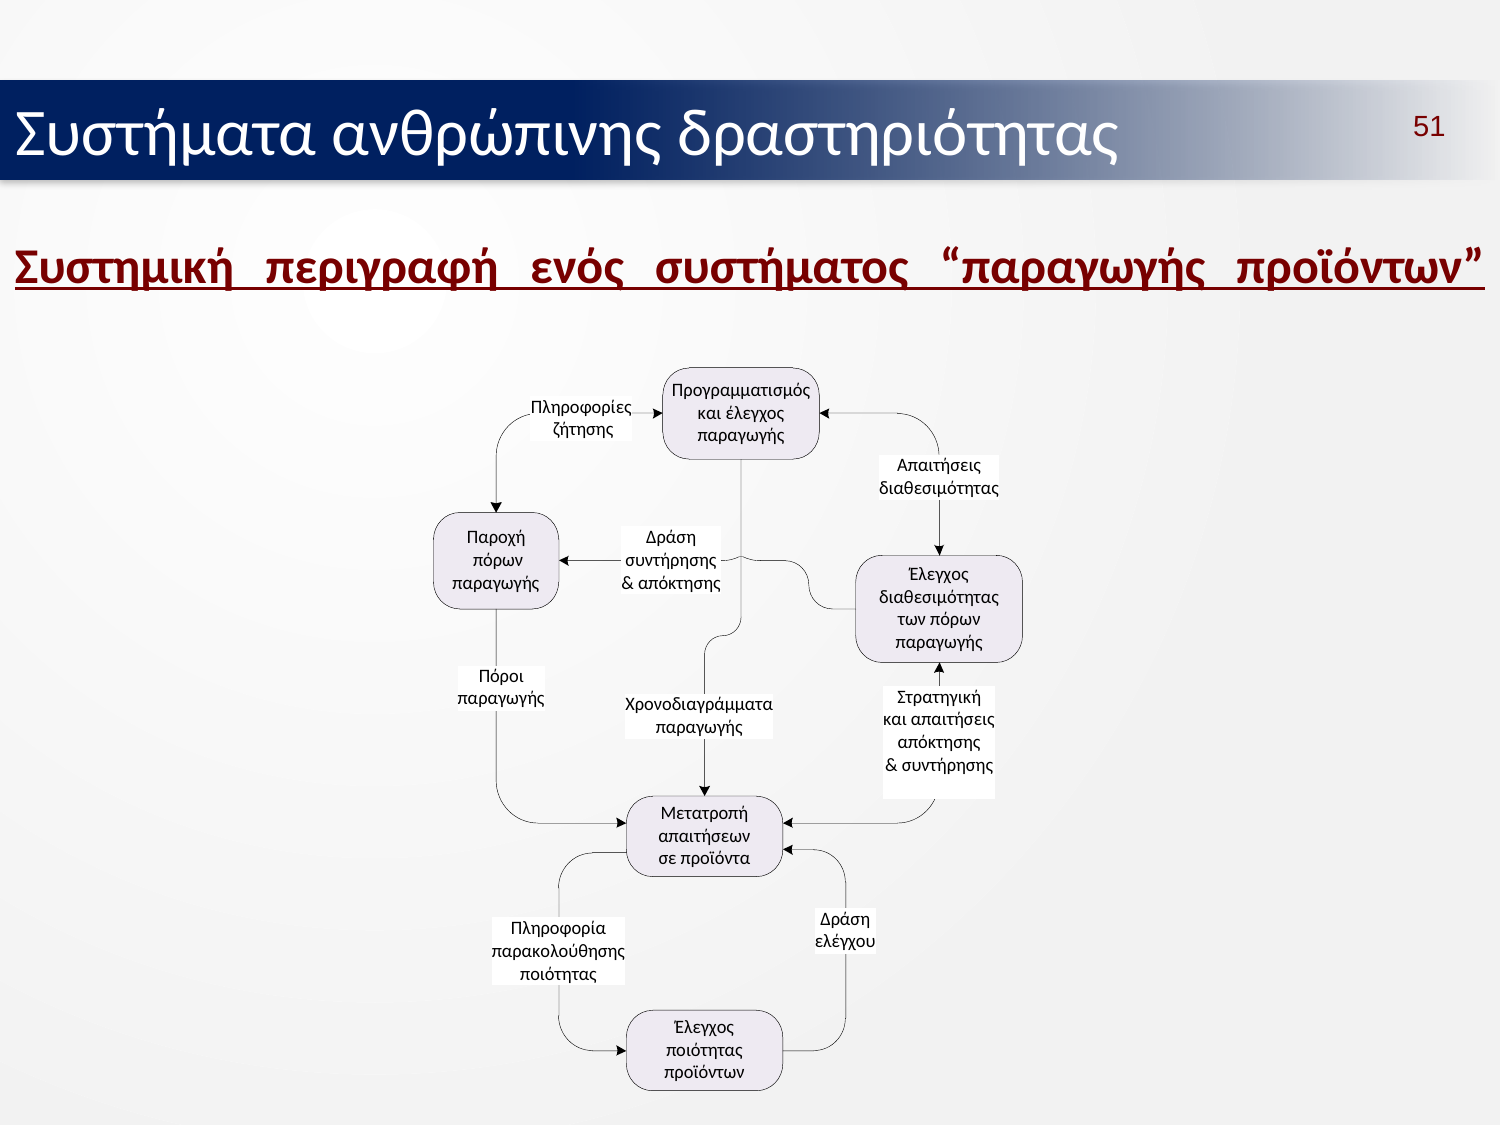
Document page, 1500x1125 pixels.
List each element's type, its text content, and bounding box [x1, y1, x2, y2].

text_box Συστημική περιγραφή ενός συστήματος “παραγωγής προϊόντων” [0, 196, 1500, 361]
text_box [147, 361, 1500, 452]
list Συστήματα ανθρώπινης δραστηριότητας [0, 80, 1318, 180]
slide_number 51 [1388, 100, 1471, 163]
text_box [430, 365, 1026, 1094]
